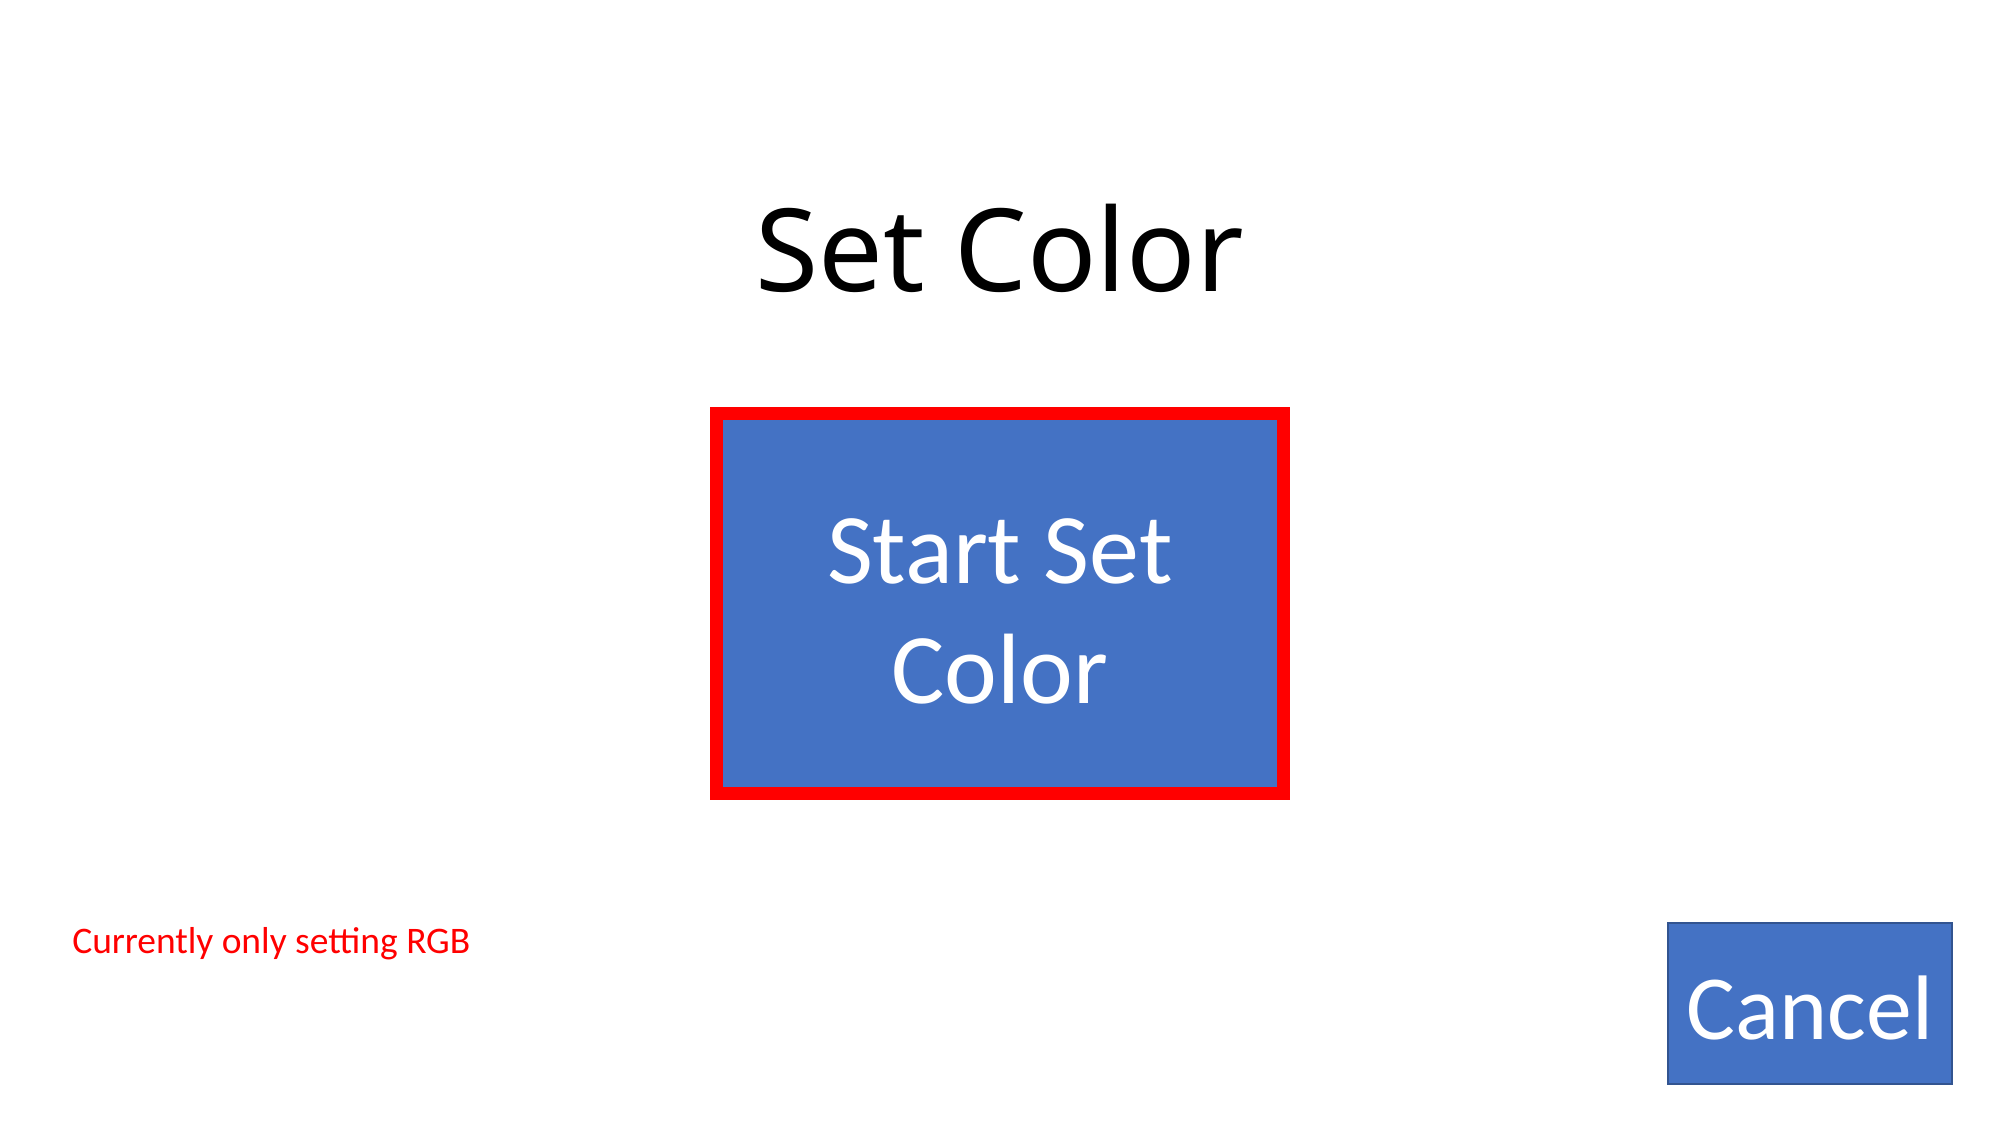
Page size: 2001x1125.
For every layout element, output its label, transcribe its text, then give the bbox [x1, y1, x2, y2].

text_box Cancel [1667, 922, 1953, 1085]
text_box Start Set Color [716, 413, 1284, 795]
title Set Color [249, 184, 1750, 325]
text_box Currently only setting RGB [57, 909, 614, 969]
